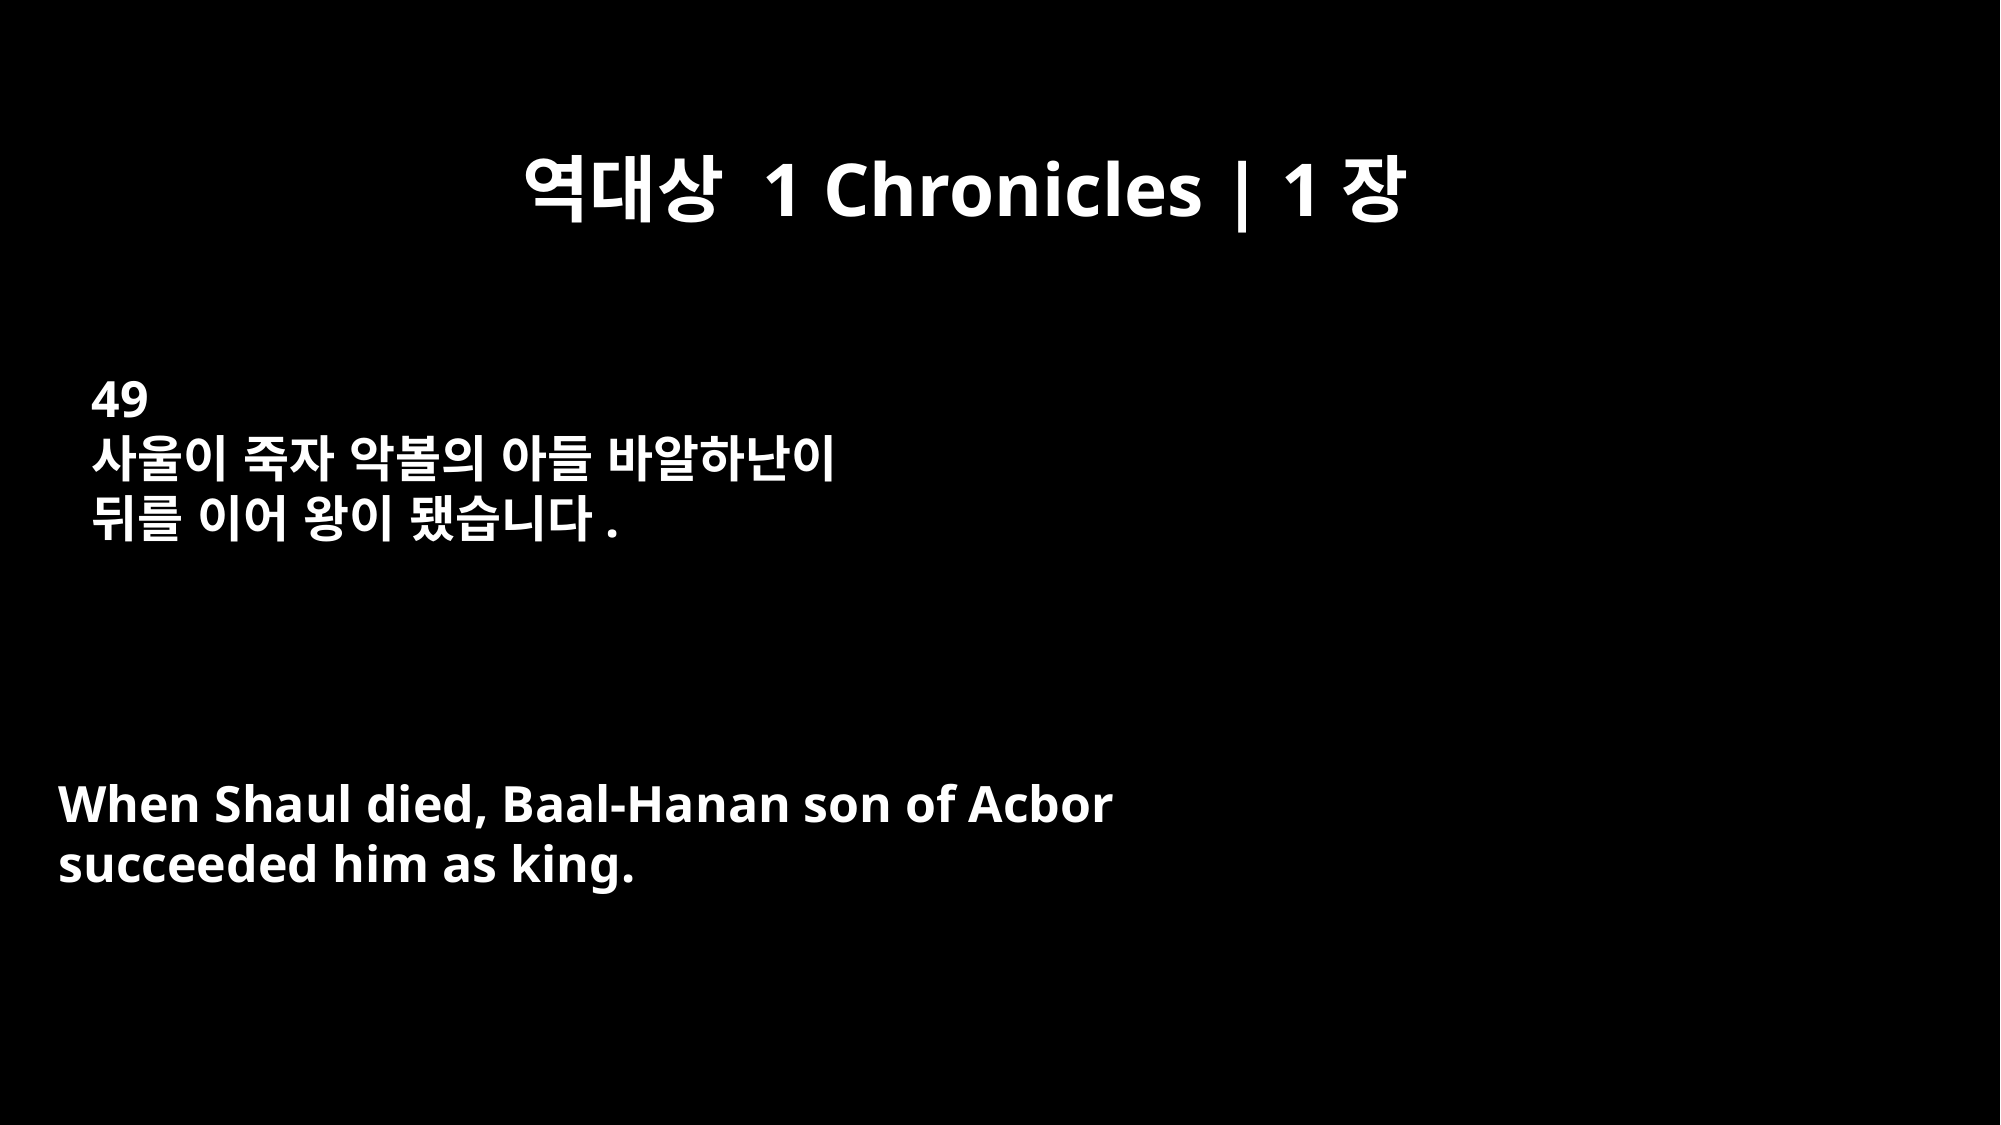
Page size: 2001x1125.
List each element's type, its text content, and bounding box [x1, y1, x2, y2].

text_box When Shaul died, Baal-Hanan son of Acbor succeeded him as king. [43, 764, 1130, 900]
text_box 49 사울이 죽자 악볼의 아들 바알하난이 뒤를 이어 왕이 됐습니다. [76, 359, 853, 555]
text_box 역대상 1 Chronicles | 1장 [507, 136, 1424, 239]
